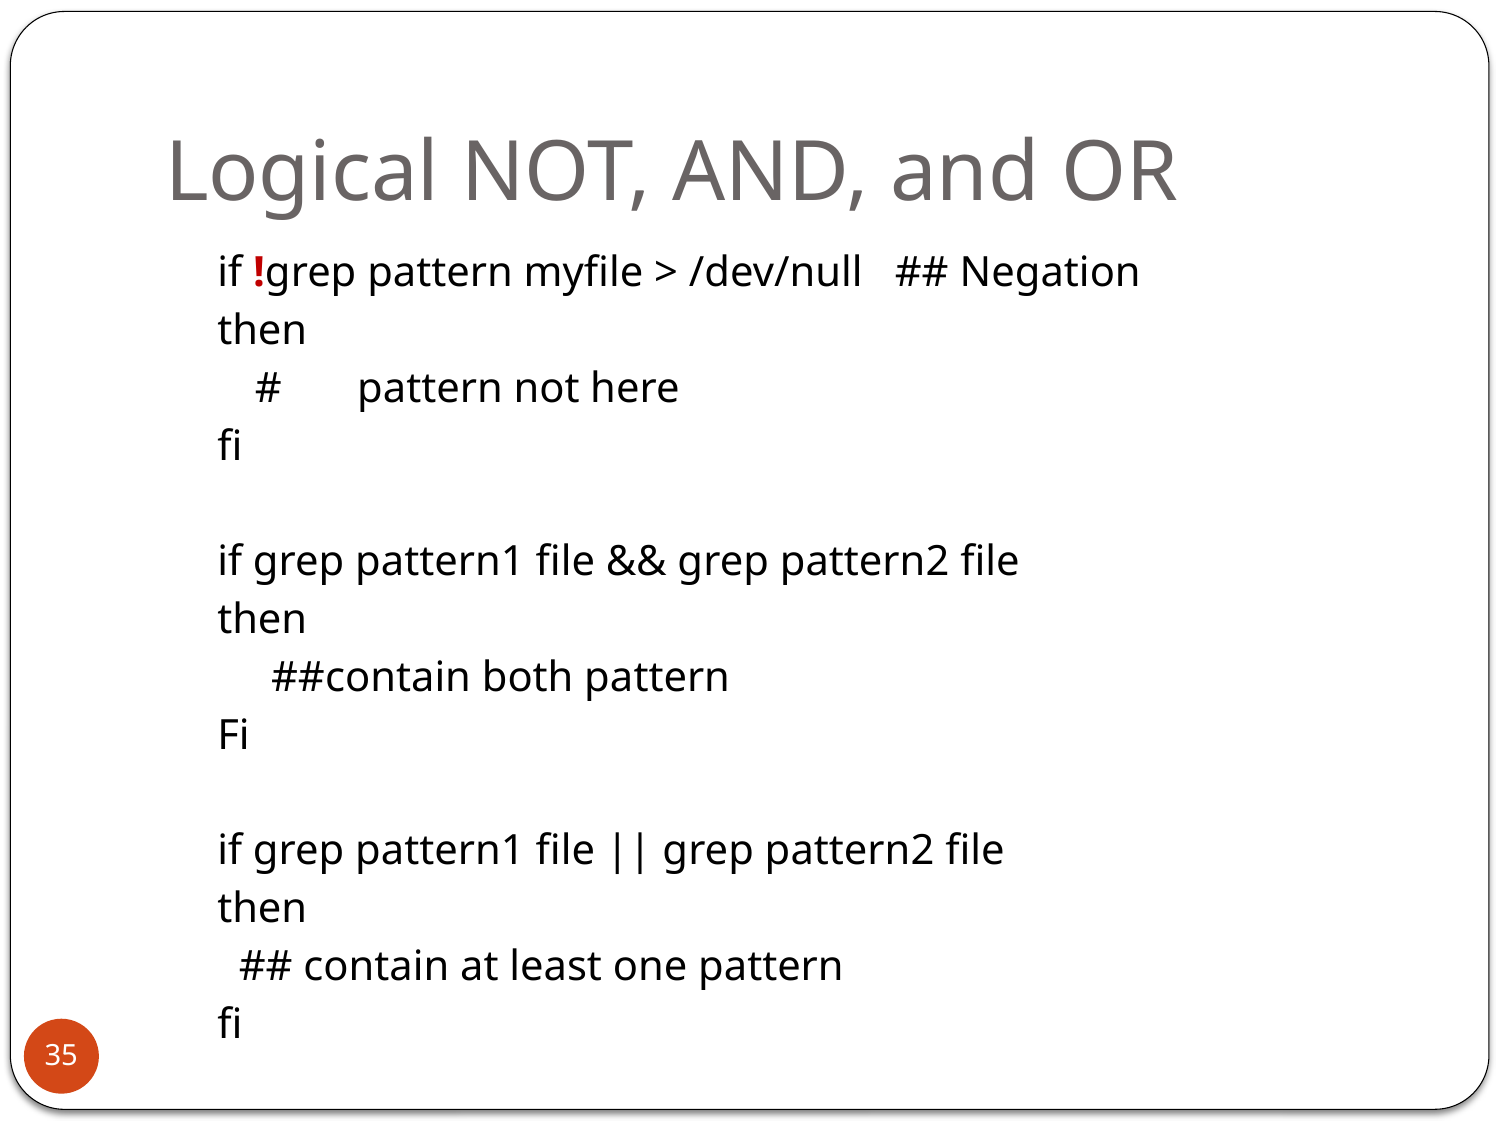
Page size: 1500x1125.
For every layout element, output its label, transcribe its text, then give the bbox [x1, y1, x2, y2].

title Logical NOT, AND, and OR [150, 45, 1425, 233]
slide_number 35 [23, 1018, 99, 1094]
list if !grep pattern myfile > /dev/null ## Negation then # pattern not here fi if grep pattern1 file && grep pattern2 file then ##contain both pattern Fi if grep pattern1 file || grep pattern2 file then ## contain at least one pattern fi [150, 237, 1425, 988]
